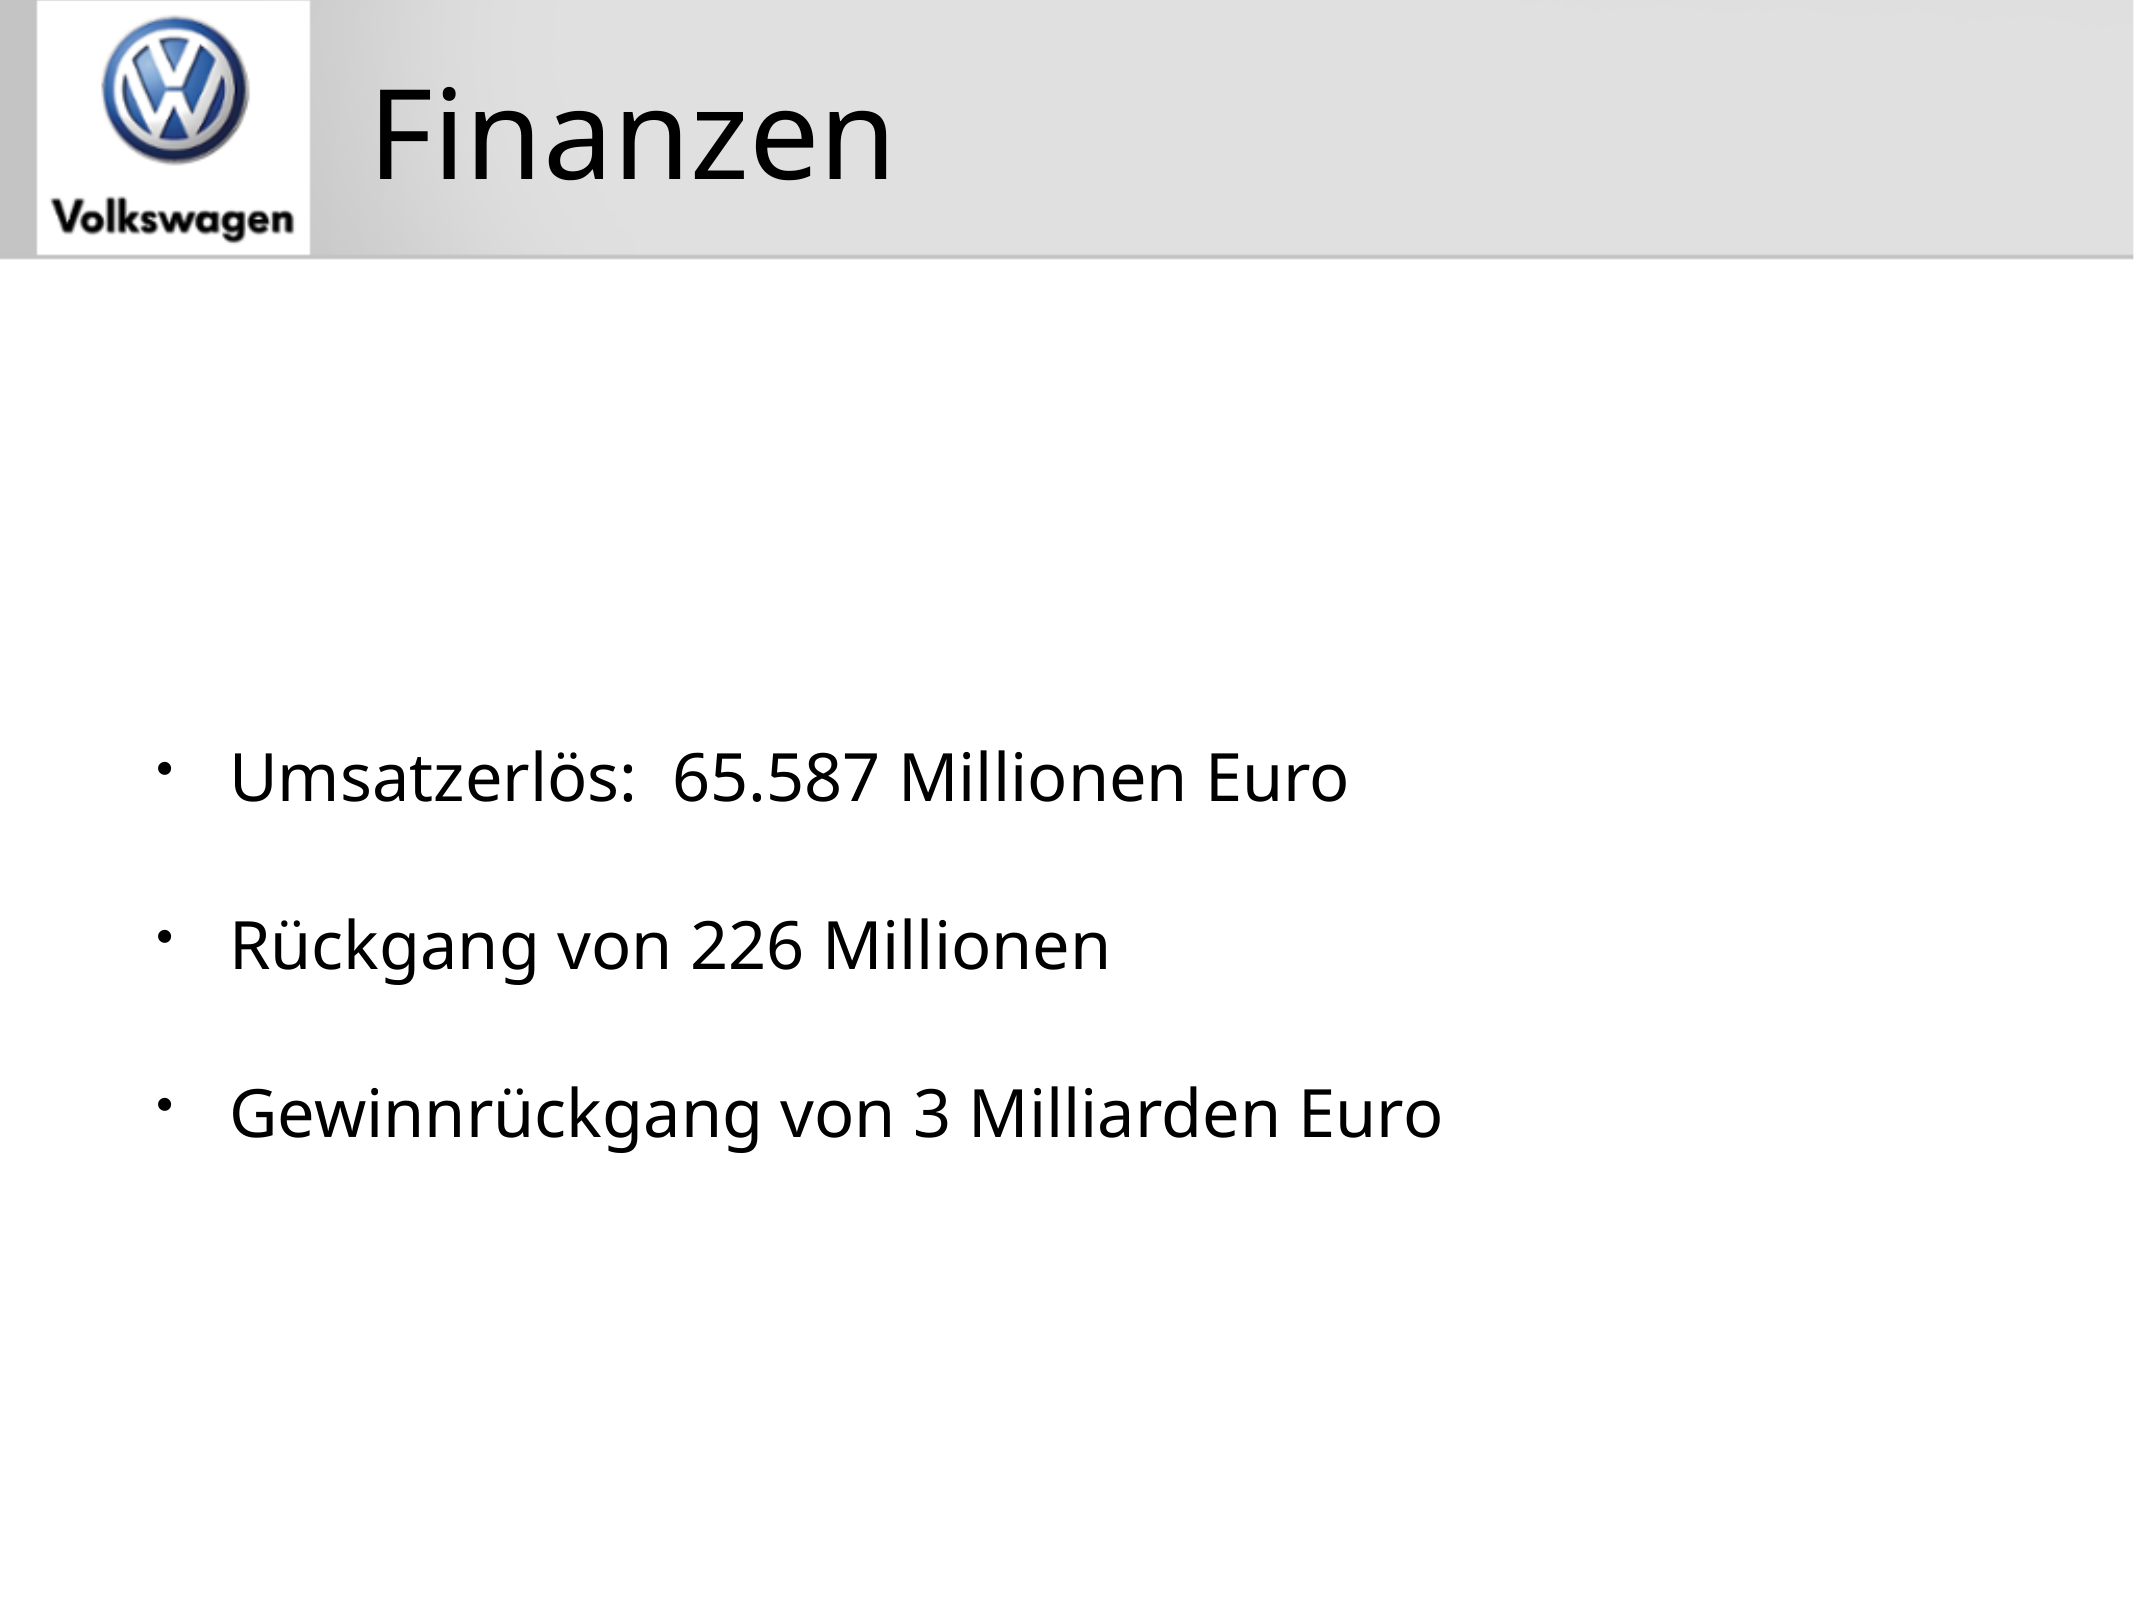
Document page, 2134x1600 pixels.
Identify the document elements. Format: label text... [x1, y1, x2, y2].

list Umsatzerlös: 65.587 Millionen Euro Rückgang von 226 Millionen Gewinnrückgang von 3 Milliarden Euro [155, 426, 1978, 1459]
picture [0, 0, 2134, 1600]
title Finanzen [368, 21, 2010, 238]
